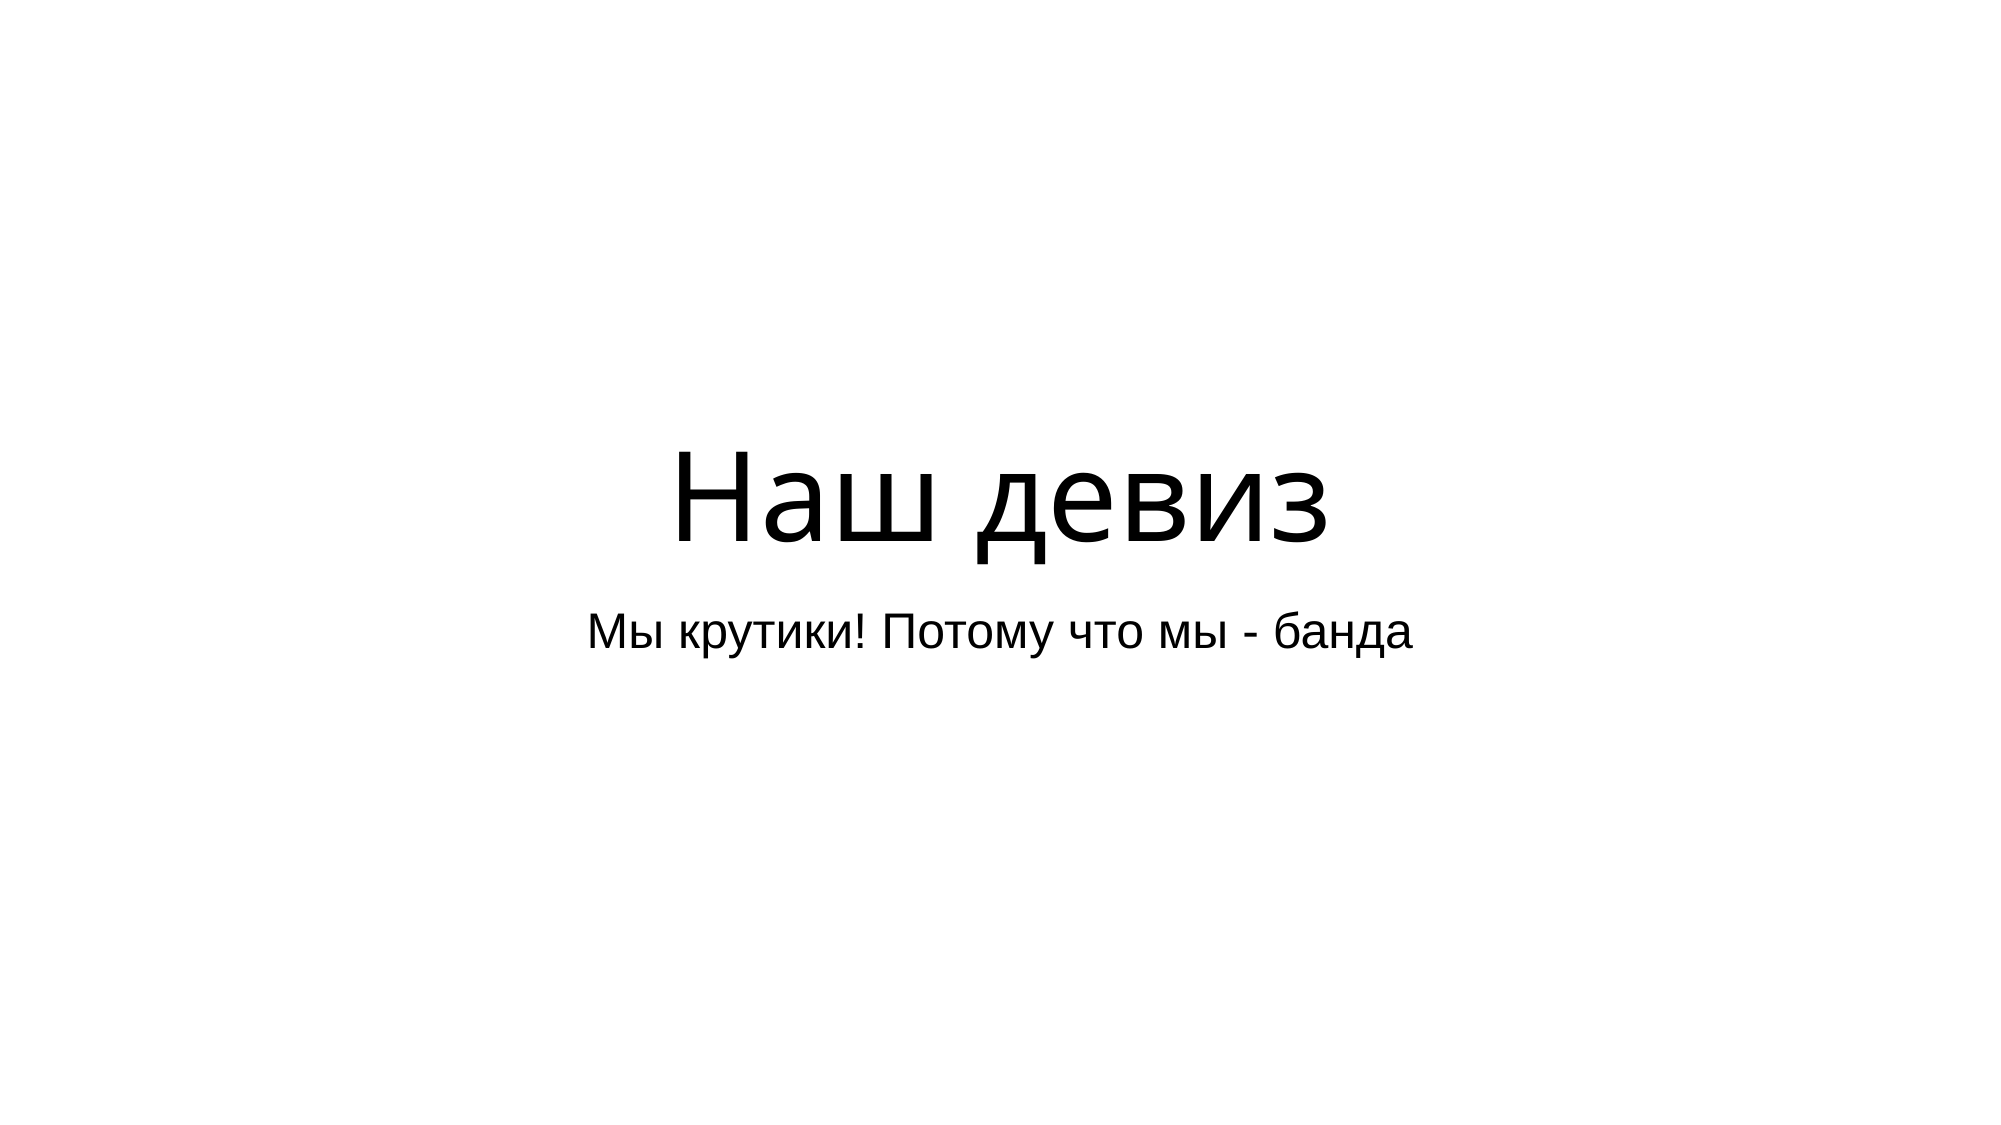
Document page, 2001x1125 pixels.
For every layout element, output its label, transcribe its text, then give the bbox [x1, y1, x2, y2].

title Наш девиз [249, 184, 1750, 576]
subtitle Мы крутики! Потому что мы - банда [249, 590, 1750, 863]
